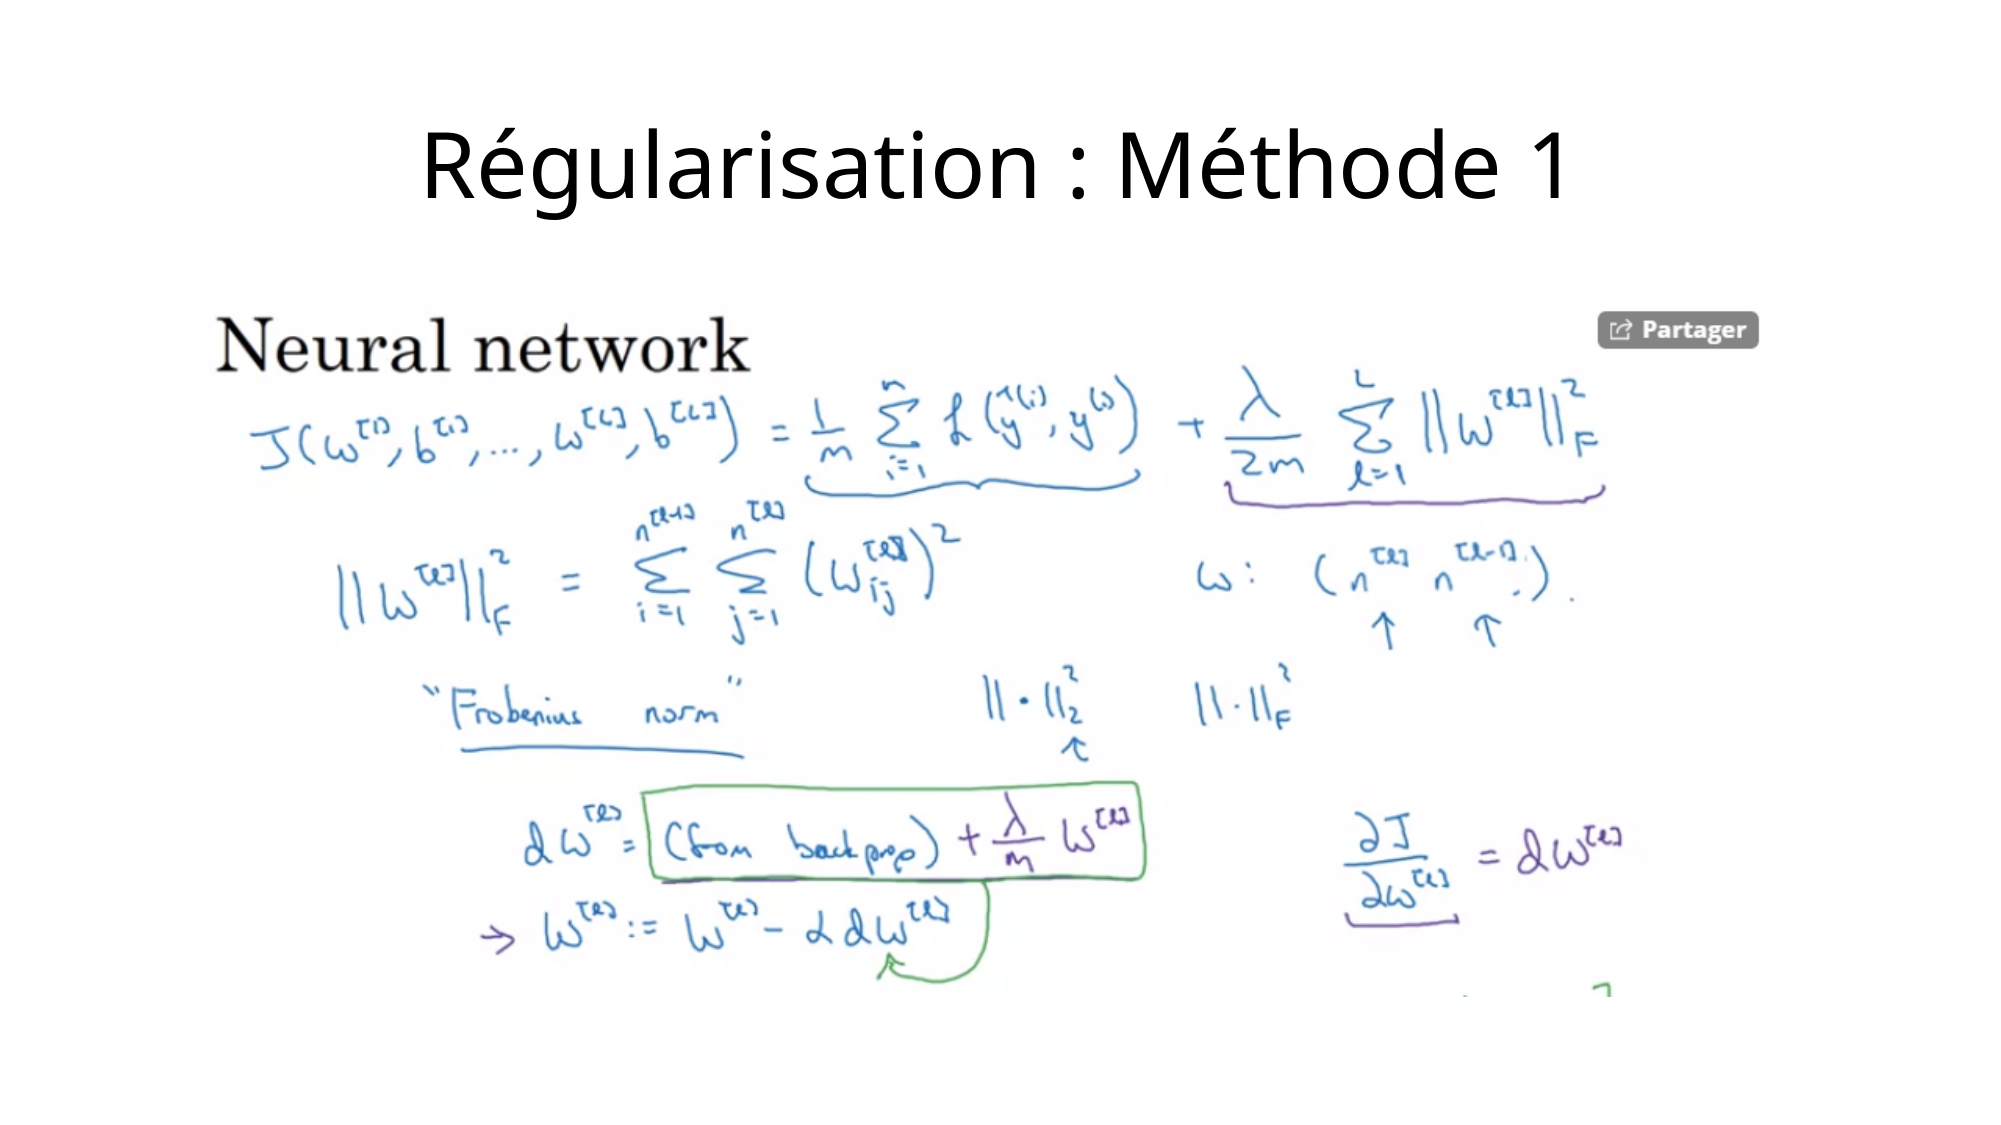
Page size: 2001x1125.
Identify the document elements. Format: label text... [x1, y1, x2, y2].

title Régularisation : Méthode 1 [137, 59, 1863, 278]
picture [189, 299, 1767, 997]
